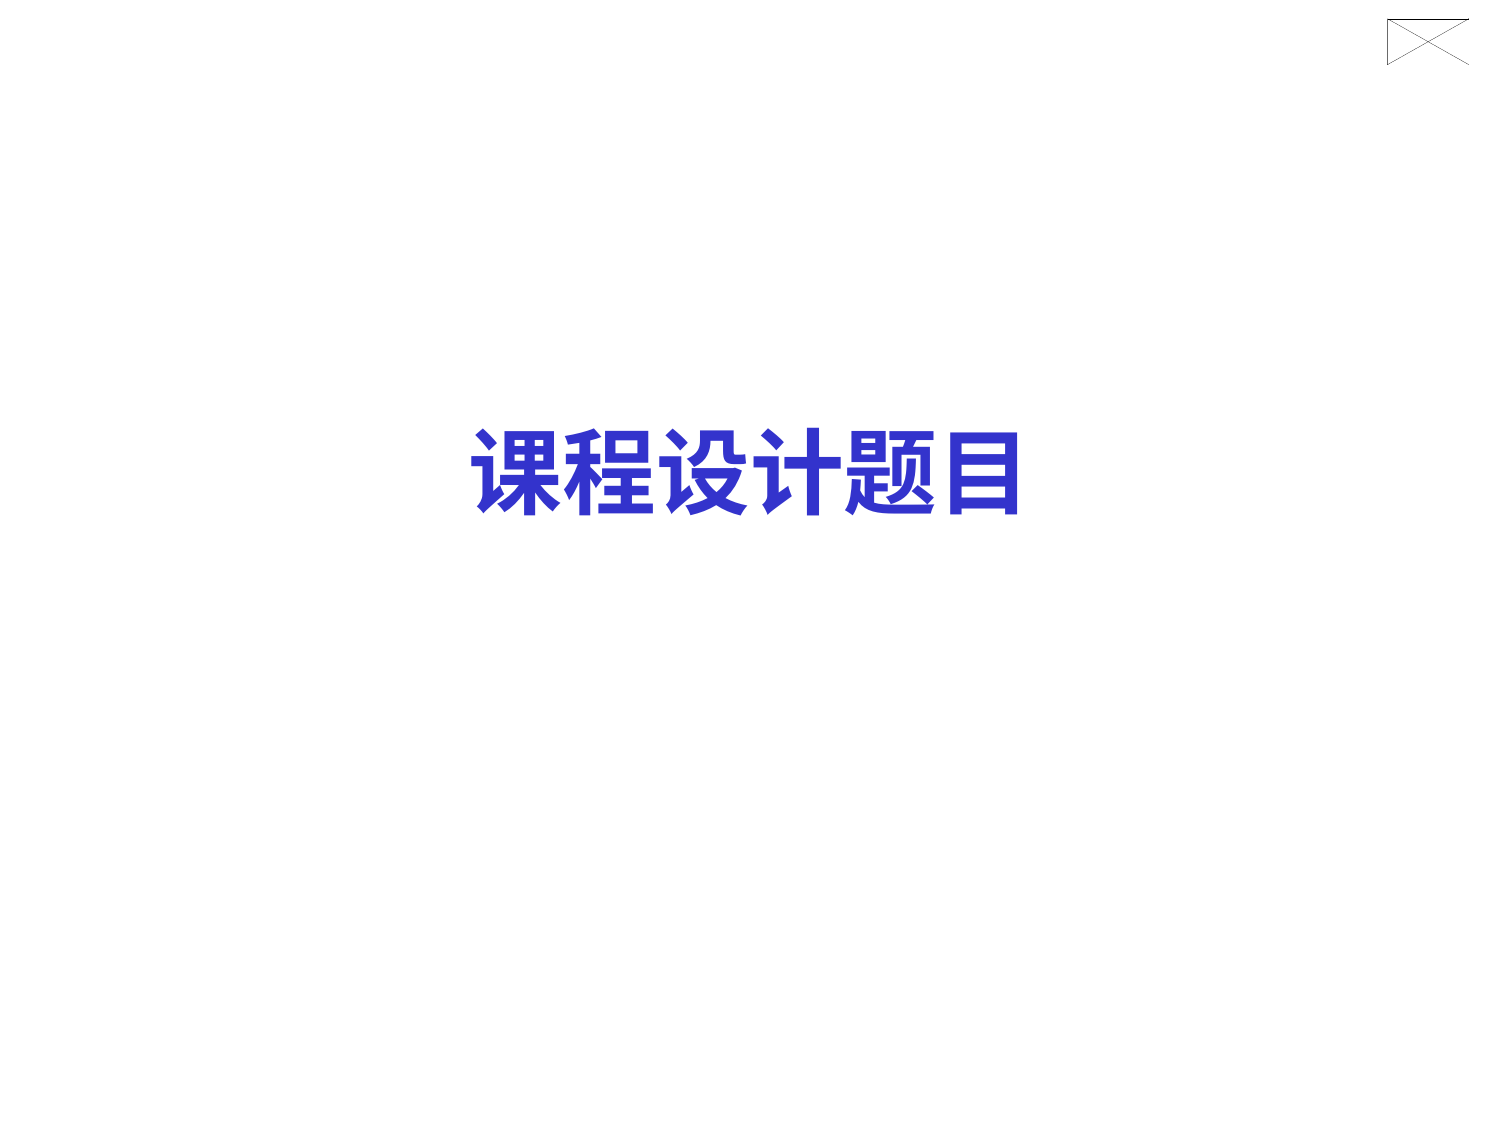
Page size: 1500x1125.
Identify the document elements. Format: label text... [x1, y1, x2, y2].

title 课程设计题目 [76, 349, 1424, 591]
